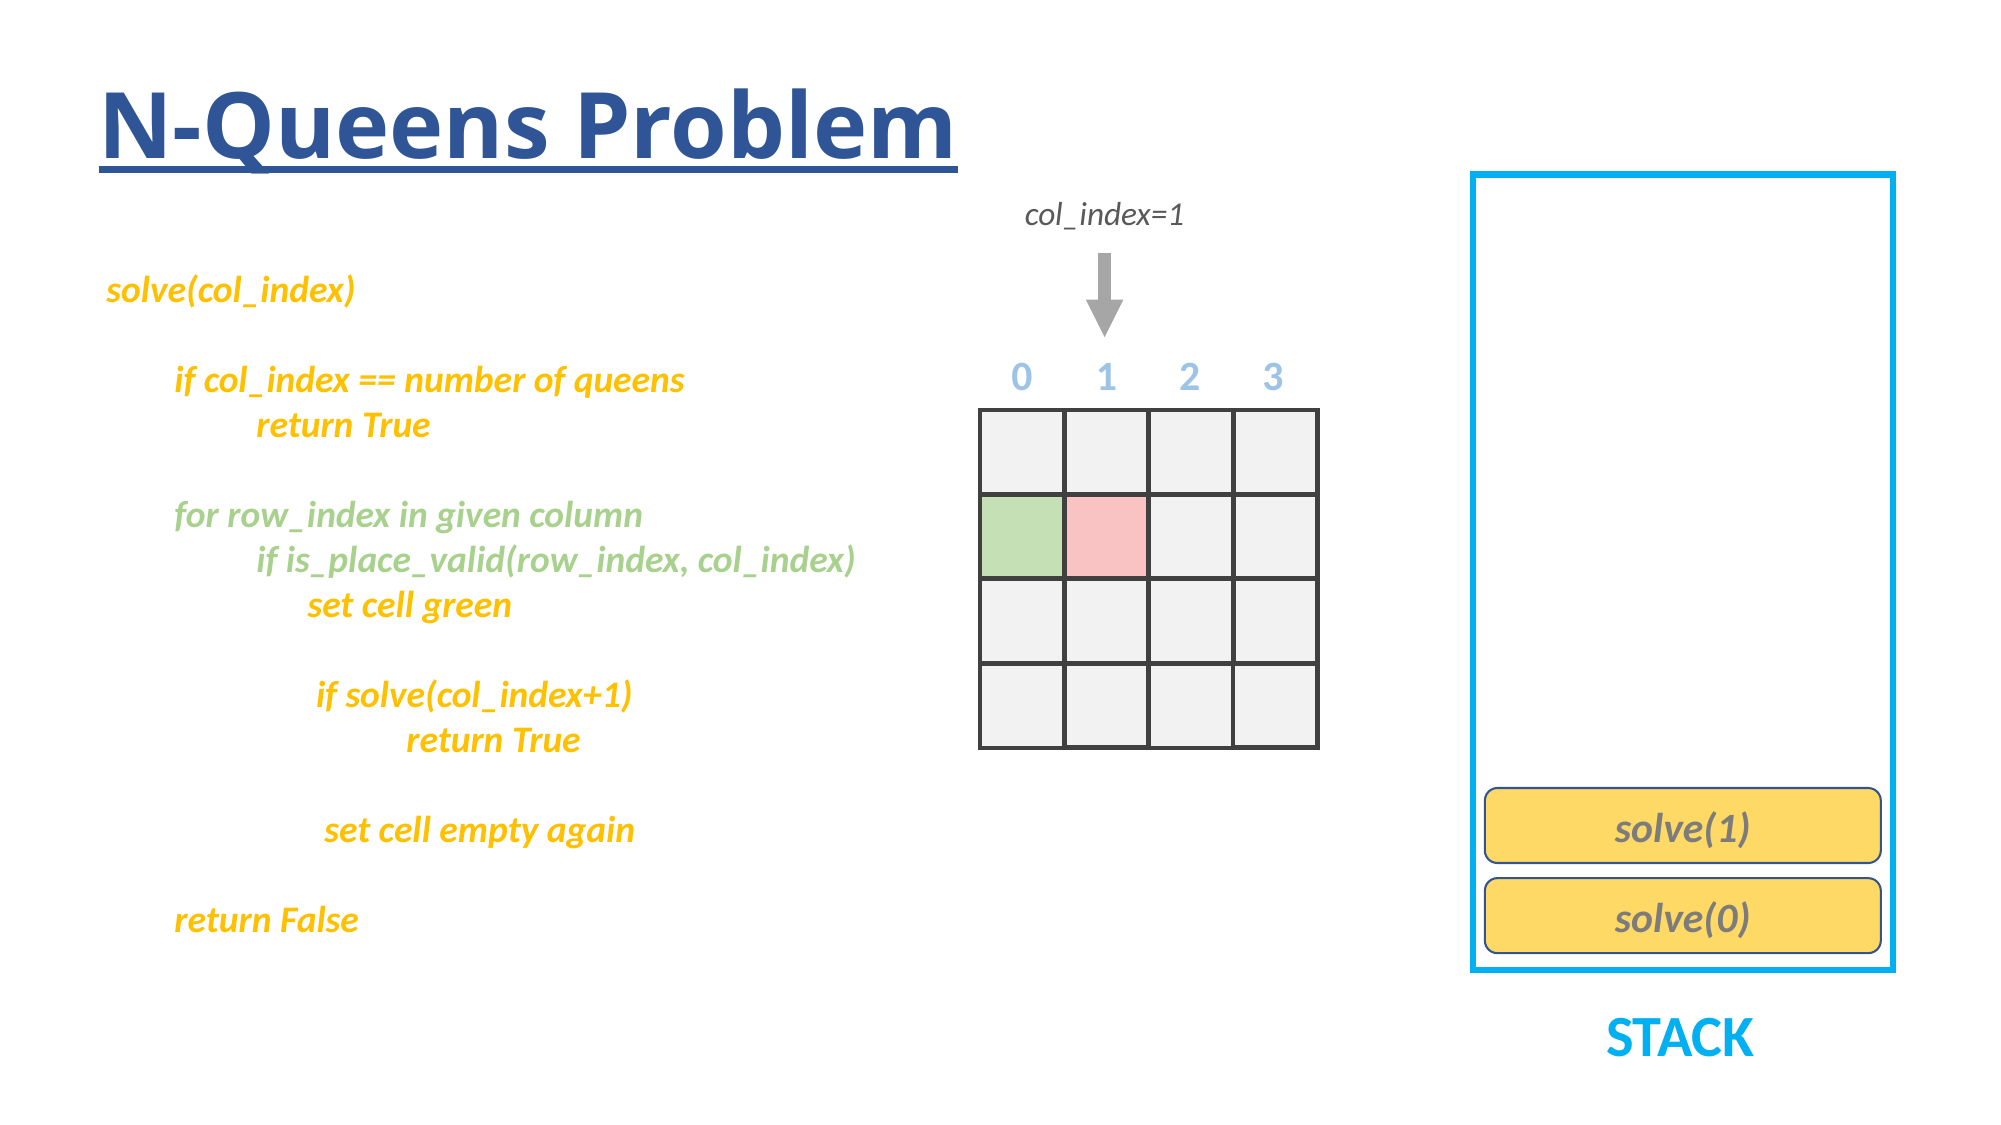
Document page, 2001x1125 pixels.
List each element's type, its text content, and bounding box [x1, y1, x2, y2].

text_box [1063, 409, 1148, 493]
text_box [1148, 578, 1232, 663]
text_box col_index=1 [1010, 185, 1200, 240]
text_box [979, 578, 1063, 663]
text_box [1232, 662, 1318, 749]
text_box [1232, 493, 1319, 578]
text_box [1232, 578, 1319, 665]
text_box 3 [1247, 341, 1299, 407]
text_box 2 [1164, 341, 1216, 407]
text_box solve(1) [1483, 786, 1882, 865]
text_box [1063, 662, 1150, 749]
text_box [1148, 663, 1232, 749]
text_box solve(0) [1483, 877, 1882, 955]
text_box [1148, 493, 1232, 578]
text_box [1232, 409, 1319, 493]
text_box STACK [1591, 990, 1775, 1076]
text_box 0 [996, 341, 1048, 407]
text_box [1148, 409, 1232, 493]
text_box [979, 493, 1063, 578]
title N-Queens Problem [83, 20, 1809, 238]
text_box [1472, 174, 1894, 971]
text_box [979, 409, 1063, 493]
text_box solve(col_index) if col_index == number of queens return True for row_index in given column if is_place_valid(row_index, col_index) set cell green if solve(col_index+1) return True set cell empty again return False [91, 257, 872, 993]
text_box [979, 663, 1063, 749]
text_box 1 [1081, 341, 1132, 407]
text_box [1063, 493, 1148, 578]
text_box [1063, 578, 1148, 662]
